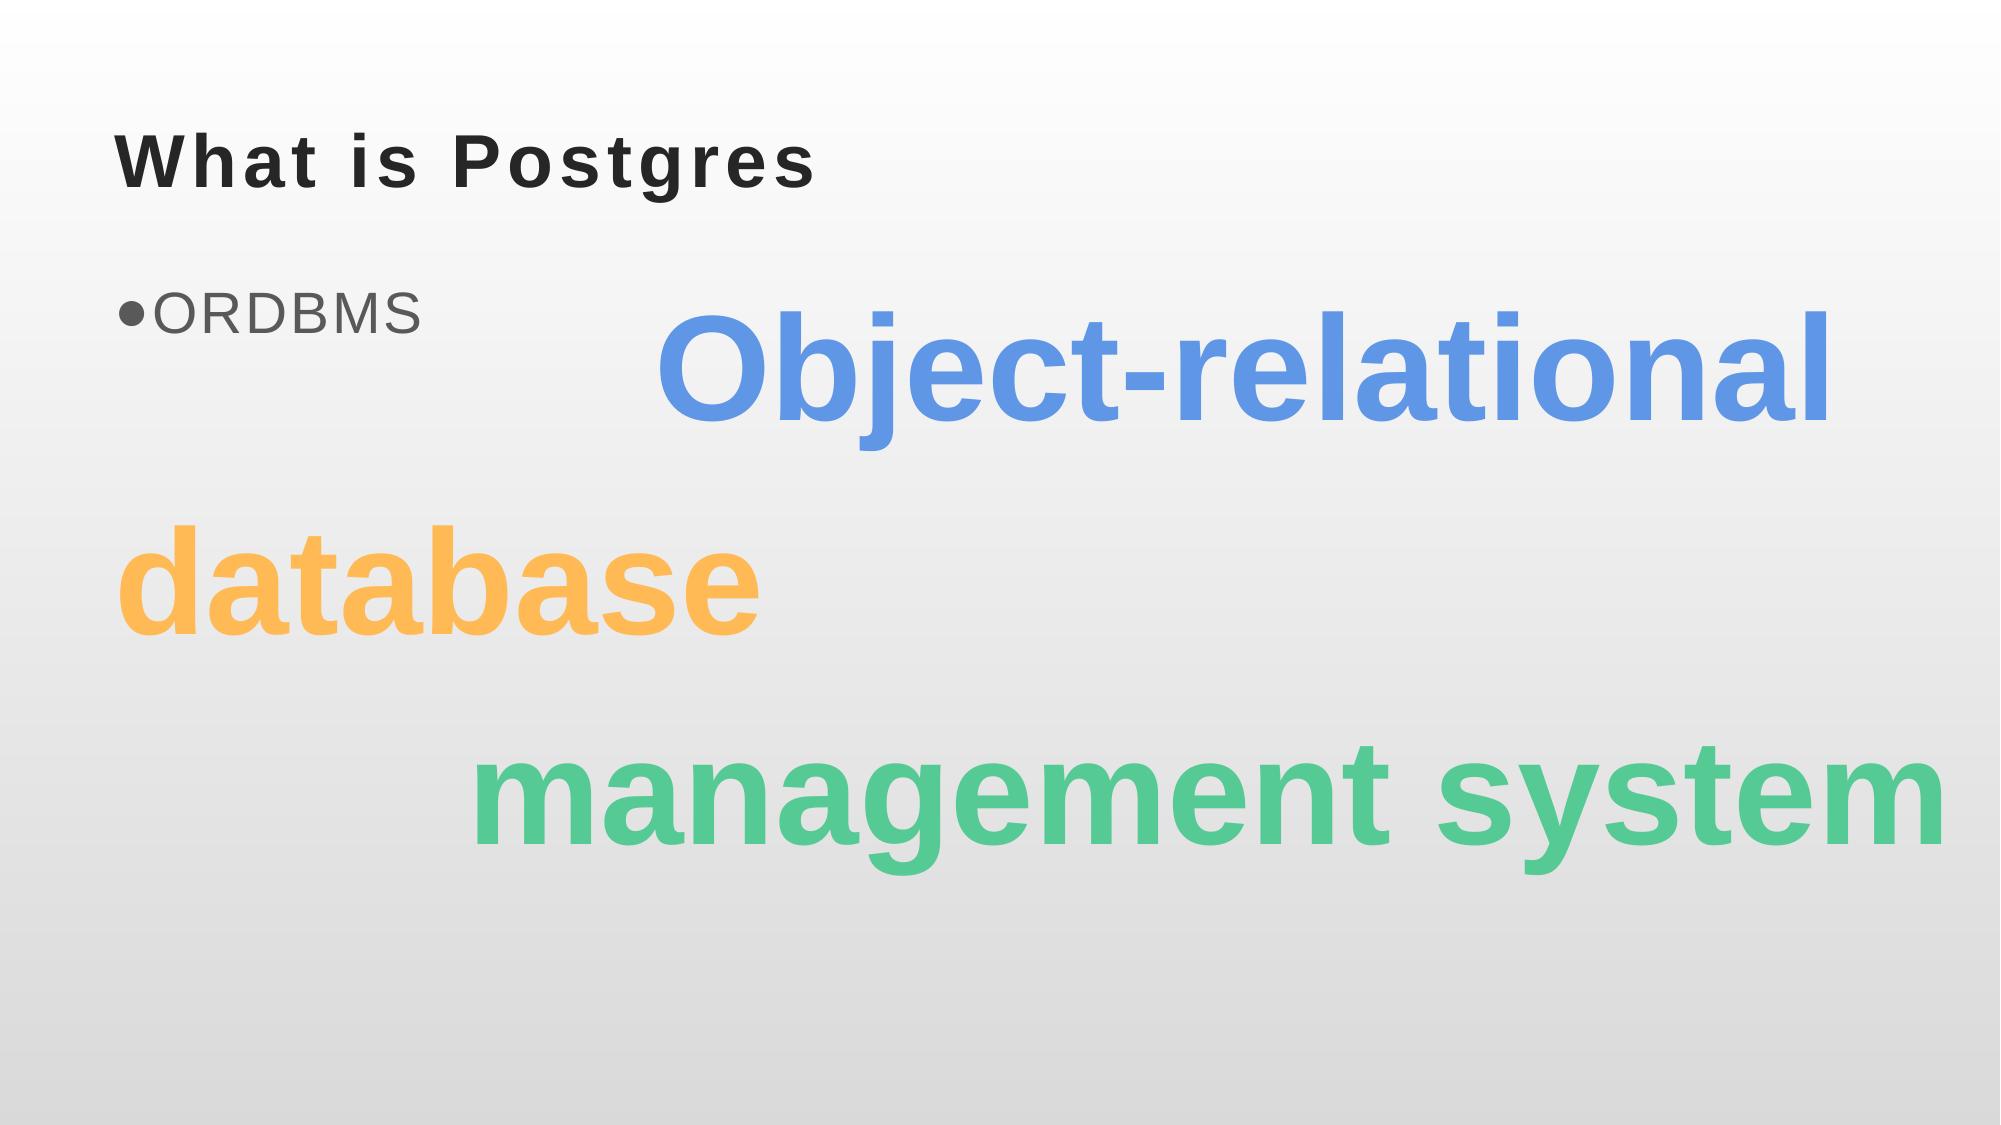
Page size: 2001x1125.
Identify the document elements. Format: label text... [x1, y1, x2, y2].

title What is Postgres [99, 99, 1900, 216]
text_box database [99, 476, 781, 672]
list ORDBMS [99, 246, 1900, 1028]
text_box Object-relational [639, 263, 1854, 458]
text_box management system [452, 686, 1968, 882]
